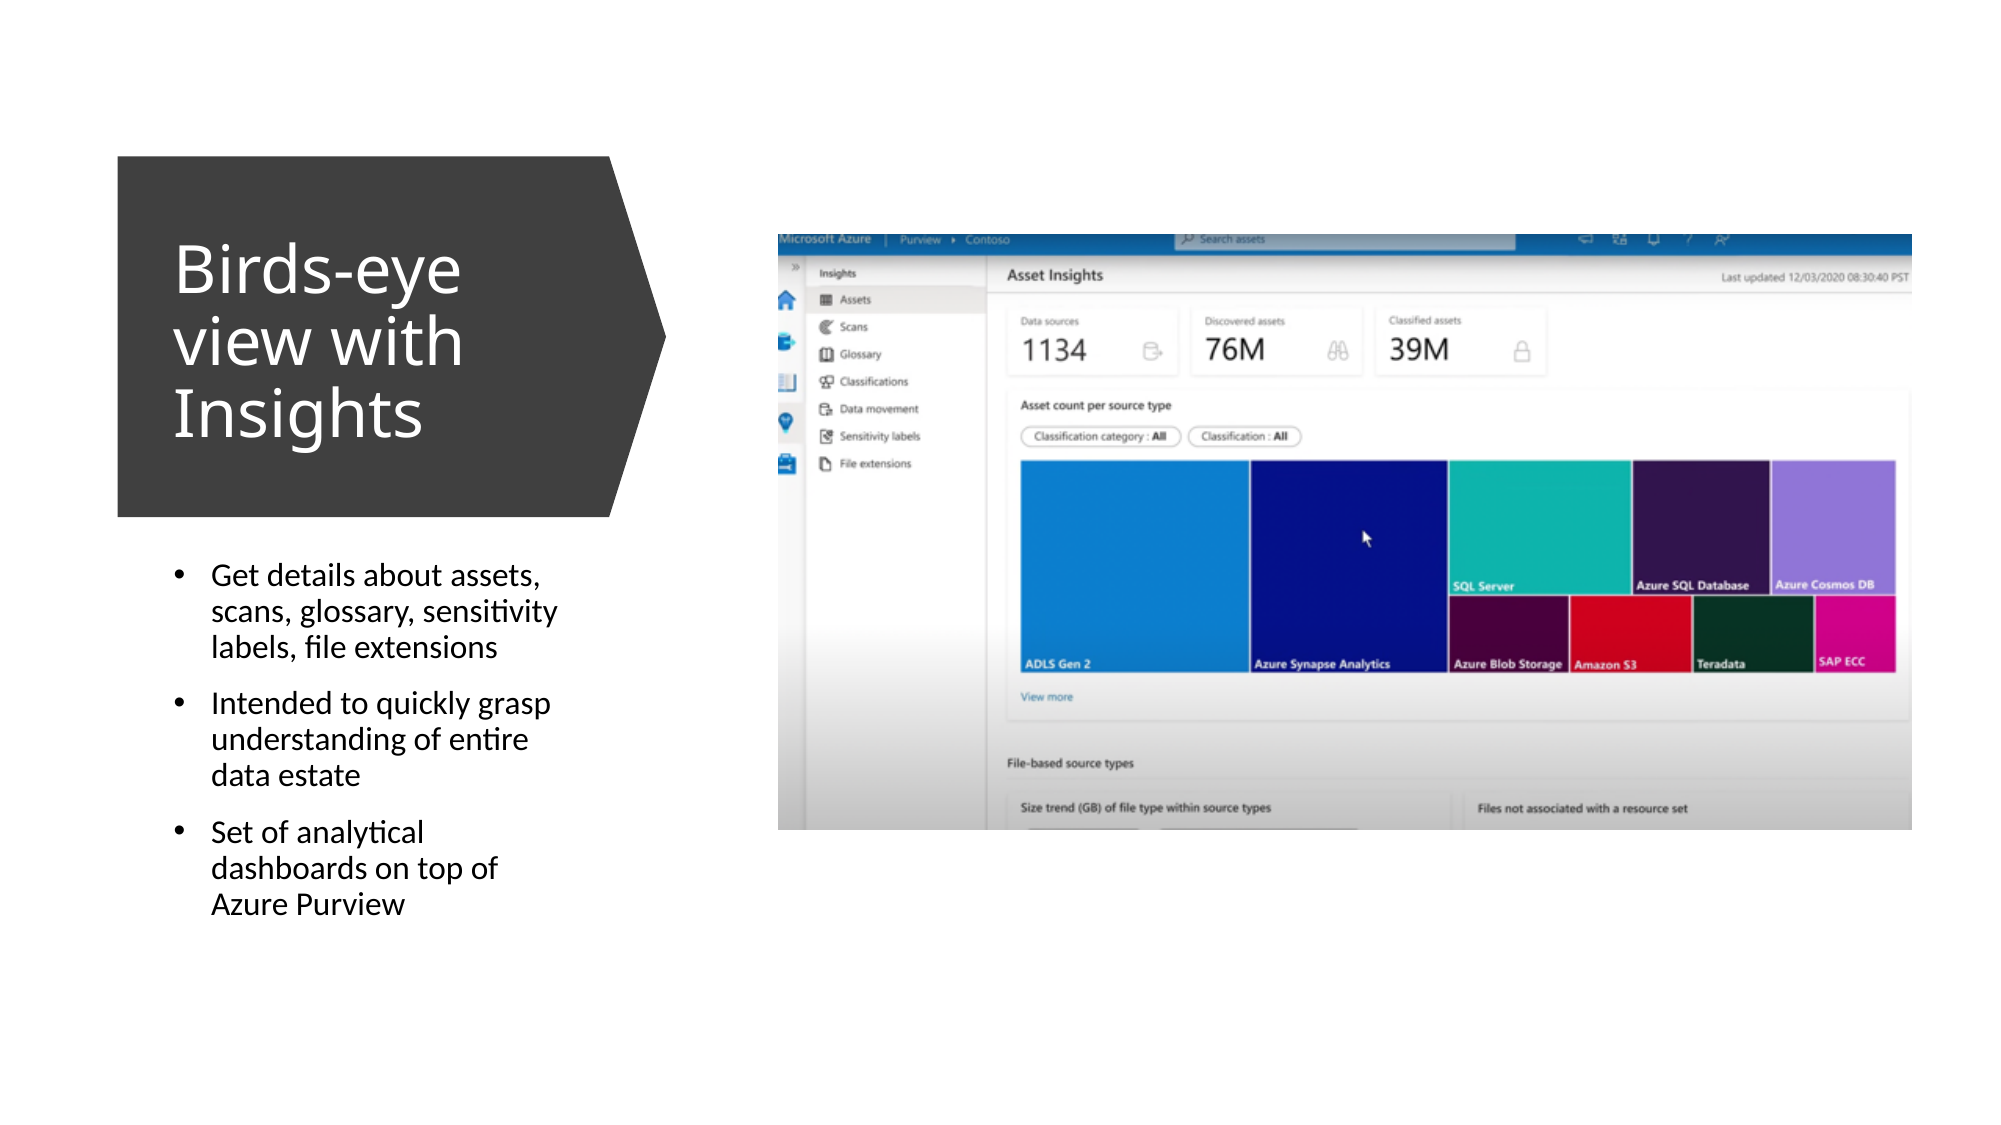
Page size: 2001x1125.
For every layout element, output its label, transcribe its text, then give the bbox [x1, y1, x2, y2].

list Get details about assets, scans, glossary, sensitivity labels, file extensions Intended to quickly grasp understanding of entire data estate Set of analytical dashboards on top of Azure Purview [158, 550, 597, 949]
picture [778, 234, 1912, 830]
title Birds-eye view with Insights [158, 197, 597, 490]
text_box [116, 155, 668, 519]
